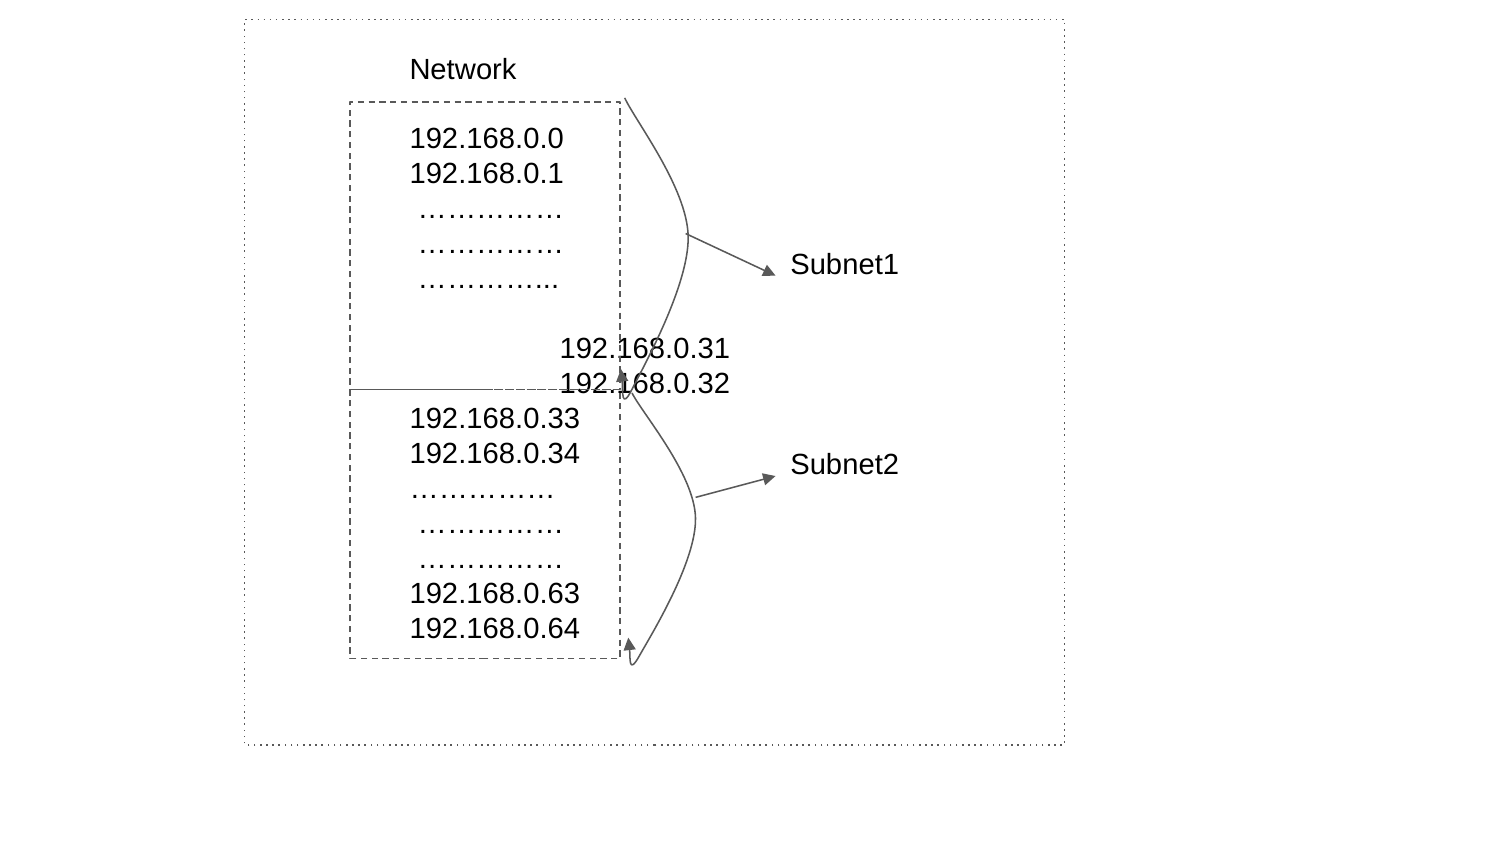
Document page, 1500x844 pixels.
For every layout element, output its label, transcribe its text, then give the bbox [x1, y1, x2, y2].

text_box [623, 392, 696, 665]
text_box Subnet2 [775, 430, 964, 522]
text_box [350, 390, 621, 659]
text_box Subnet1 [775, 230, 964, 321]
text_box [350, 102, 621, 390]
text_box [616, 97, 688, 400]
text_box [695, 475, 776, 498]
text_box Network 192.168.0.0 192.168.0.1 …………… …………… …………... 192.168.0.31 192.168.0.32 192.168.0.33 192.168.0.34 …………… …………… …………… 192.168.0.63 192.168.0.64 [244, 19, 1065, 745]
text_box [685, 233, 776, 276]
